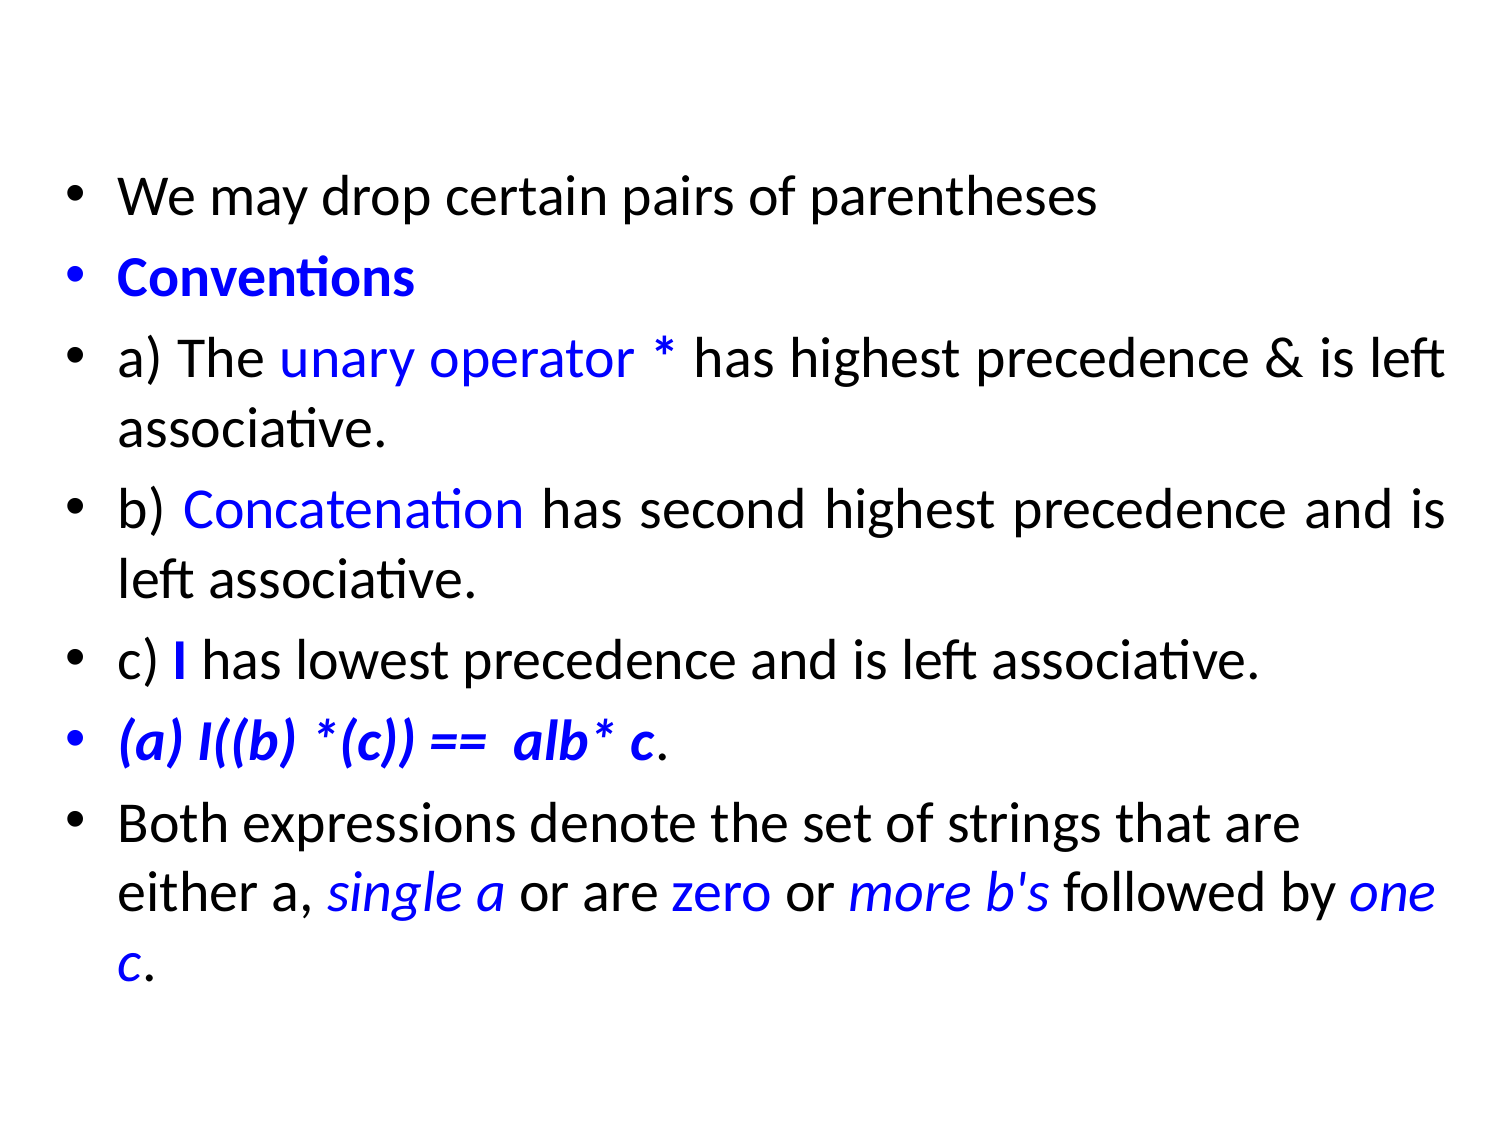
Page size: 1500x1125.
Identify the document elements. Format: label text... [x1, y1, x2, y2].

list We may drop certain pairs of parentheses Conventions a) The unary operator * has highest precedence & is left associative. b) Concatenation has second highest precedence and is left associative. c) I has lowest precedence and is left associative. (a) I((b) *(c)) == alb* c. Both expressions denote the set of strings that are either a, single a or are zero or more b's followed by one c. [50, 149, 1463, 1005]
